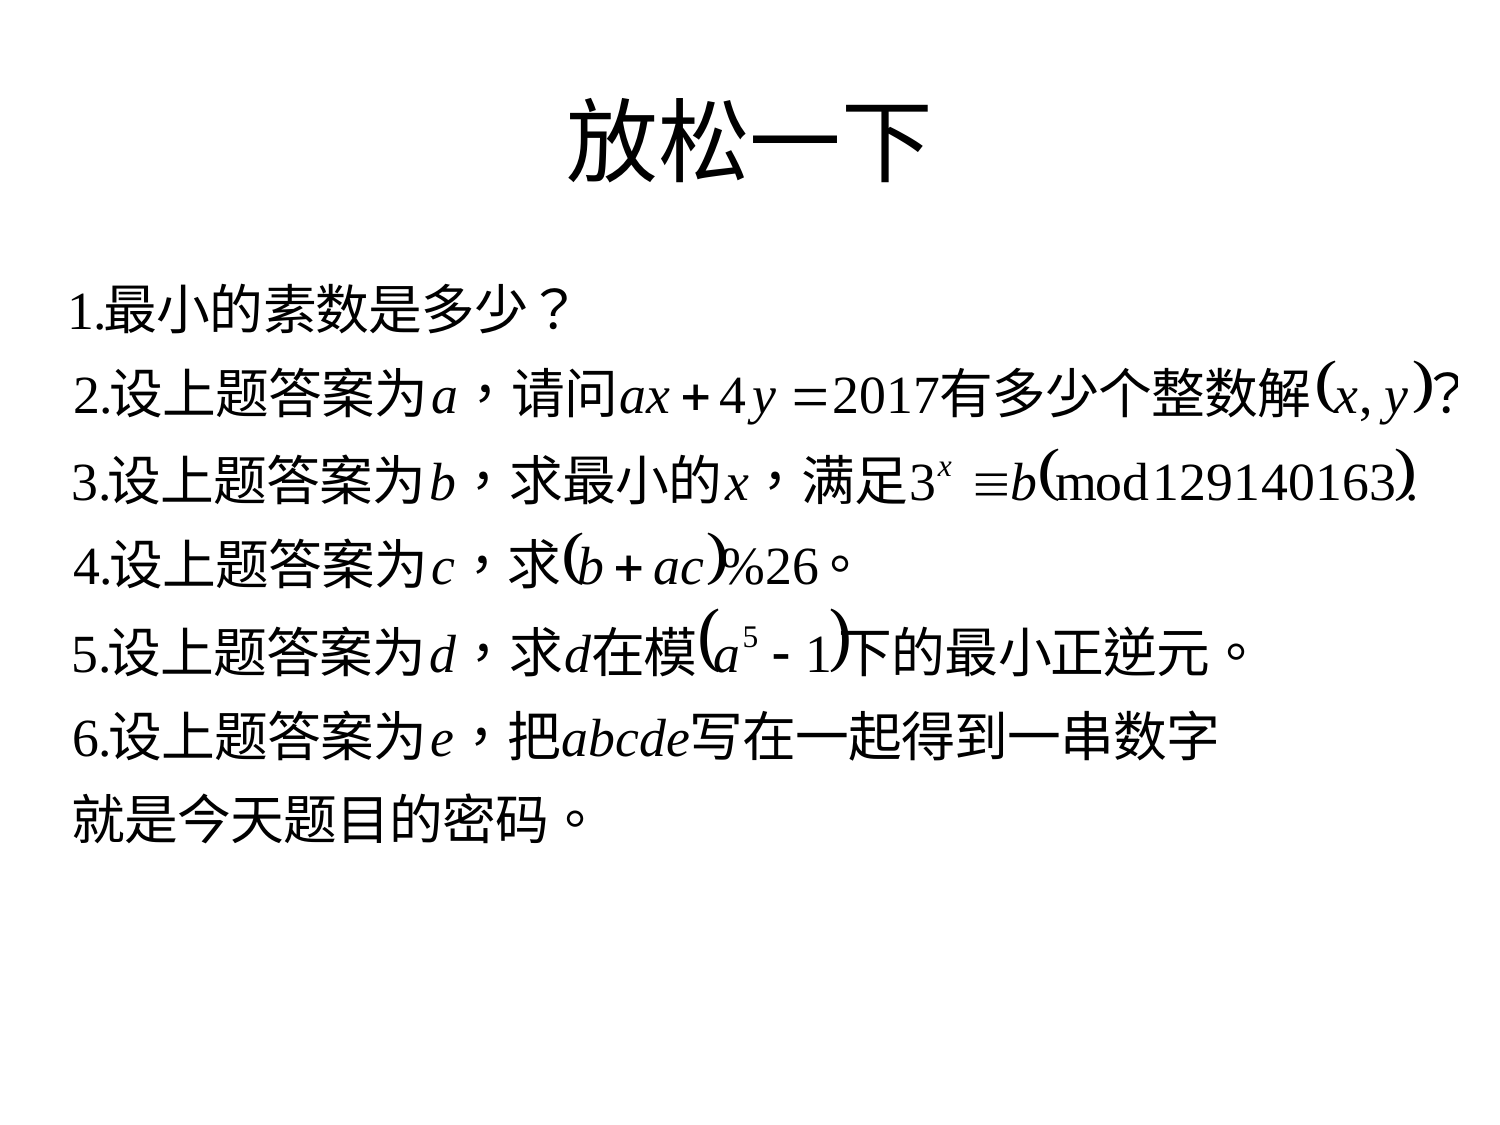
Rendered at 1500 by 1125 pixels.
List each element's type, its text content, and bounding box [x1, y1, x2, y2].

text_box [64, 275, 1458, 858]
title 放松一下 [75, 45, 1425, 233]
